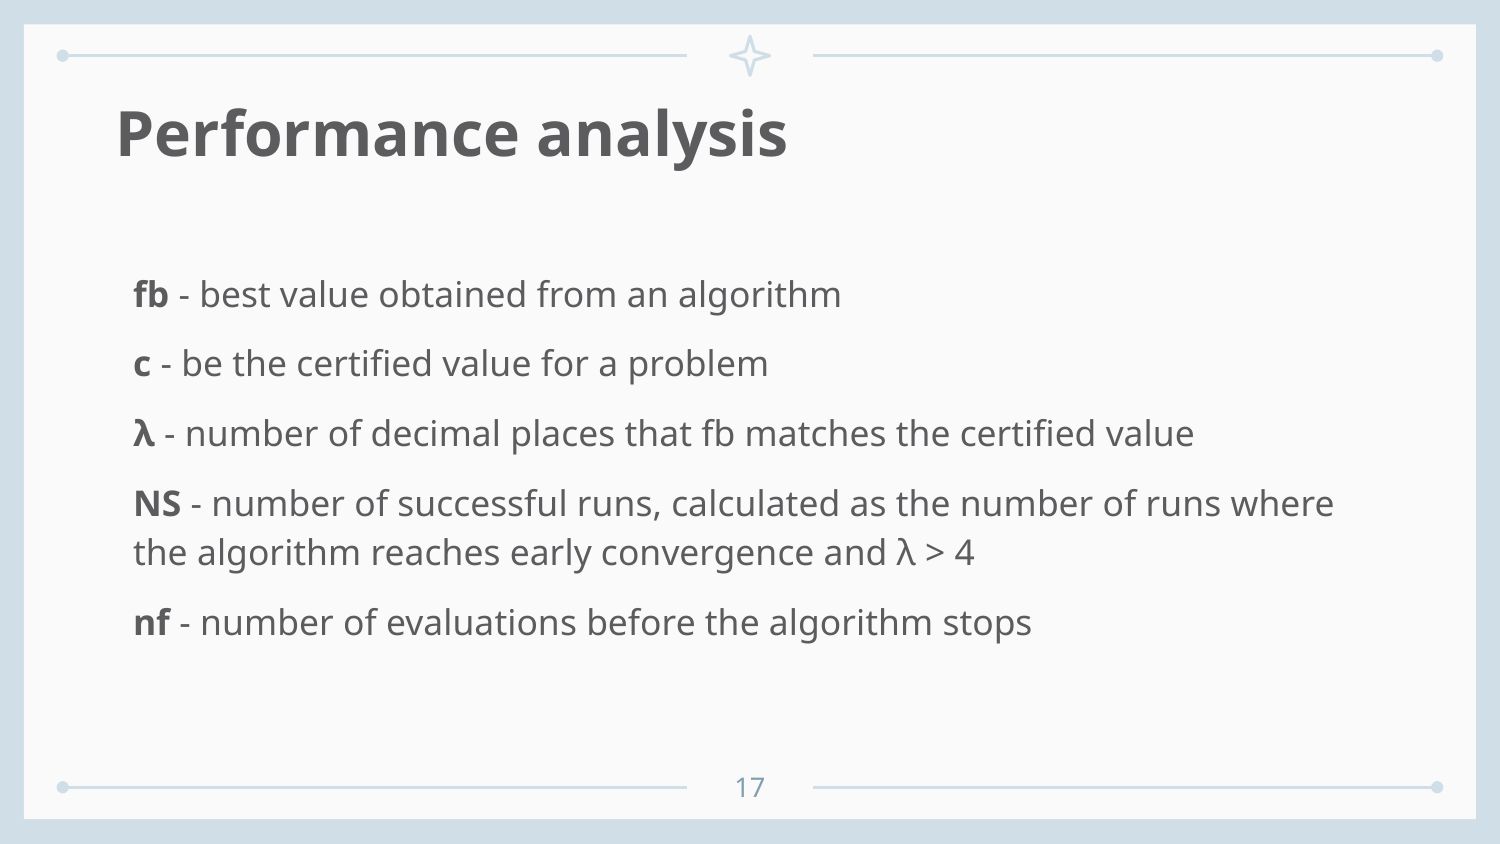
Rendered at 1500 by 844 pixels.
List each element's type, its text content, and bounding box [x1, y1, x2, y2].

list fb - best value obtained from an algorithm c - be the certified value for a problem λ - number of decimal places that fb matches the certified value NS - number of successful runs, calculated as the number of runs where the algorithm reaches early convergence and λ > 4 nf - number of evaluations before the algorithm stops [118, 250, 1400, 678]
title Performance analysis [100, 78, 1400, 173]
slide_number 17 [705, 755, 795, 810]
